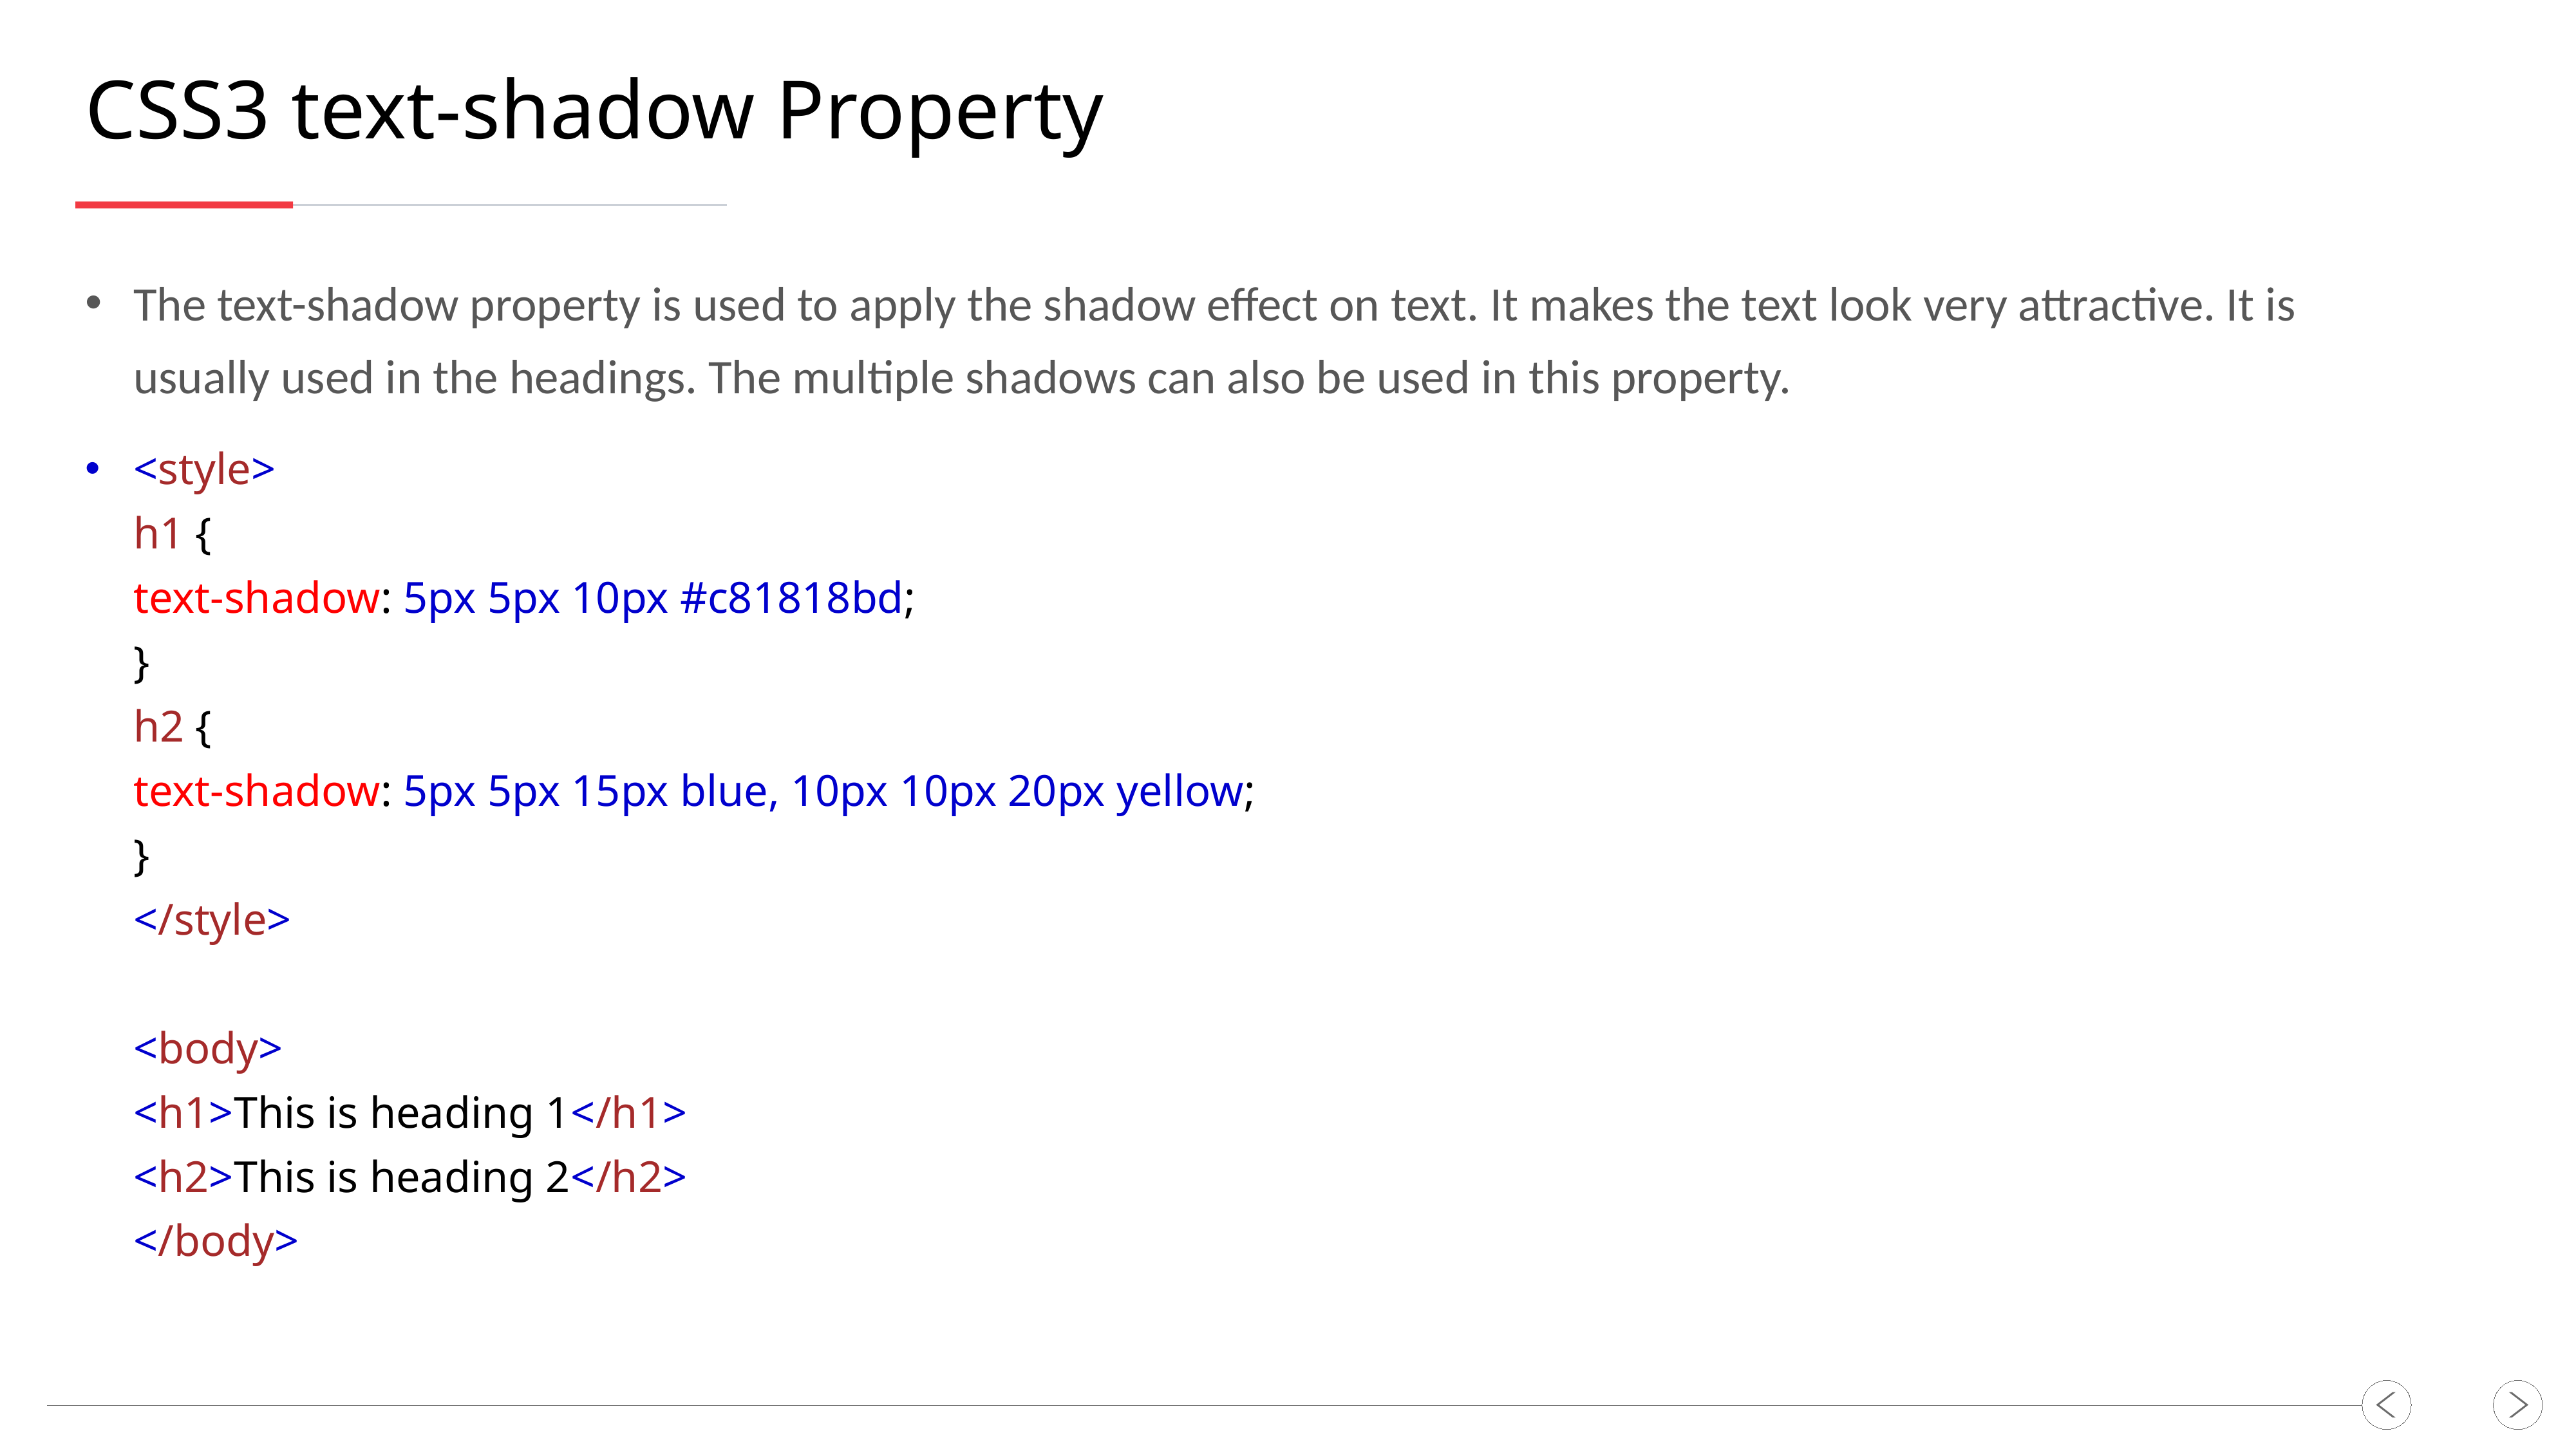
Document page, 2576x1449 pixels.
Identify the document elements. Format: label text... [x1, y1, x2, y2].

list CSS3 text-shadow Property [75, 56, 2496, 157]
list The text-shadow property is used to apply the shadow effect on text. It makes the text look very attractive. It is usually used in the headings. The multiple shadows can also be used in this property. <style> h1 { text-shadow: 5px 5px 10px #c81818bd; } h2 { text-shadow: 5px 5px 15px blue, 10px 10px 20px yellow; } </style> <body> <h1>This is heading 1</h1> <h2>This is heading 2</h2> </body> [75, 253, 2329, 1304]
